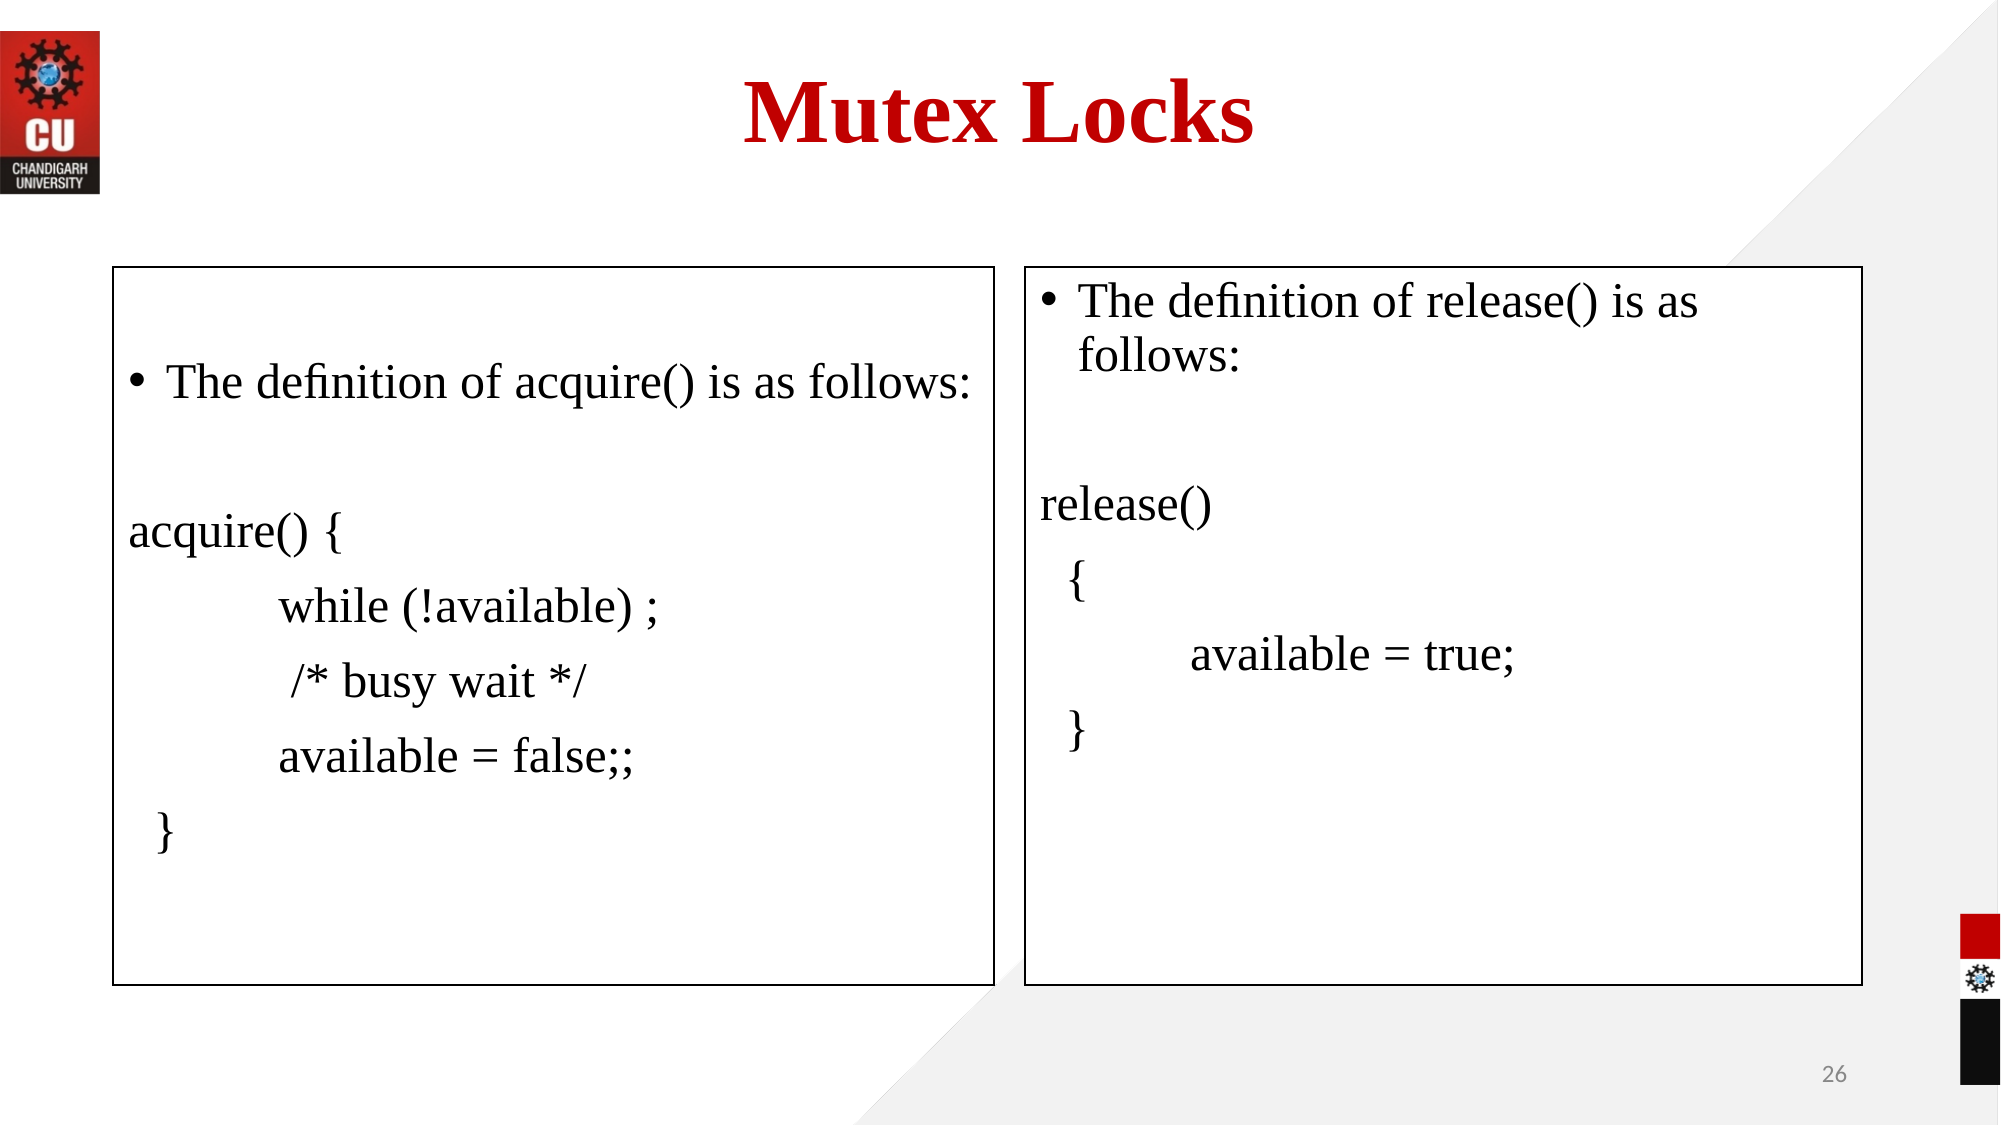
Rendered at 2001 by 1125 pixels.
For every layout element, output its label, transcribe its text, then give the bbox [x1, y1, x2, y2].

text_box The deﬁnition of release() is as follows: release() { available = true; } [1024, 266, 1863, 985]
list The deﬁnition of acquire() is as follows: acquire() { while (!available) ; /* busy wait */ available = false;; } [113, 266, 994, 985]
picture [0, 0, 2001, 1125]
slide_number ‹#› [1412, 1042, 1863, 1103]
title Mutex Locks [137, 3, 1863, 222]
